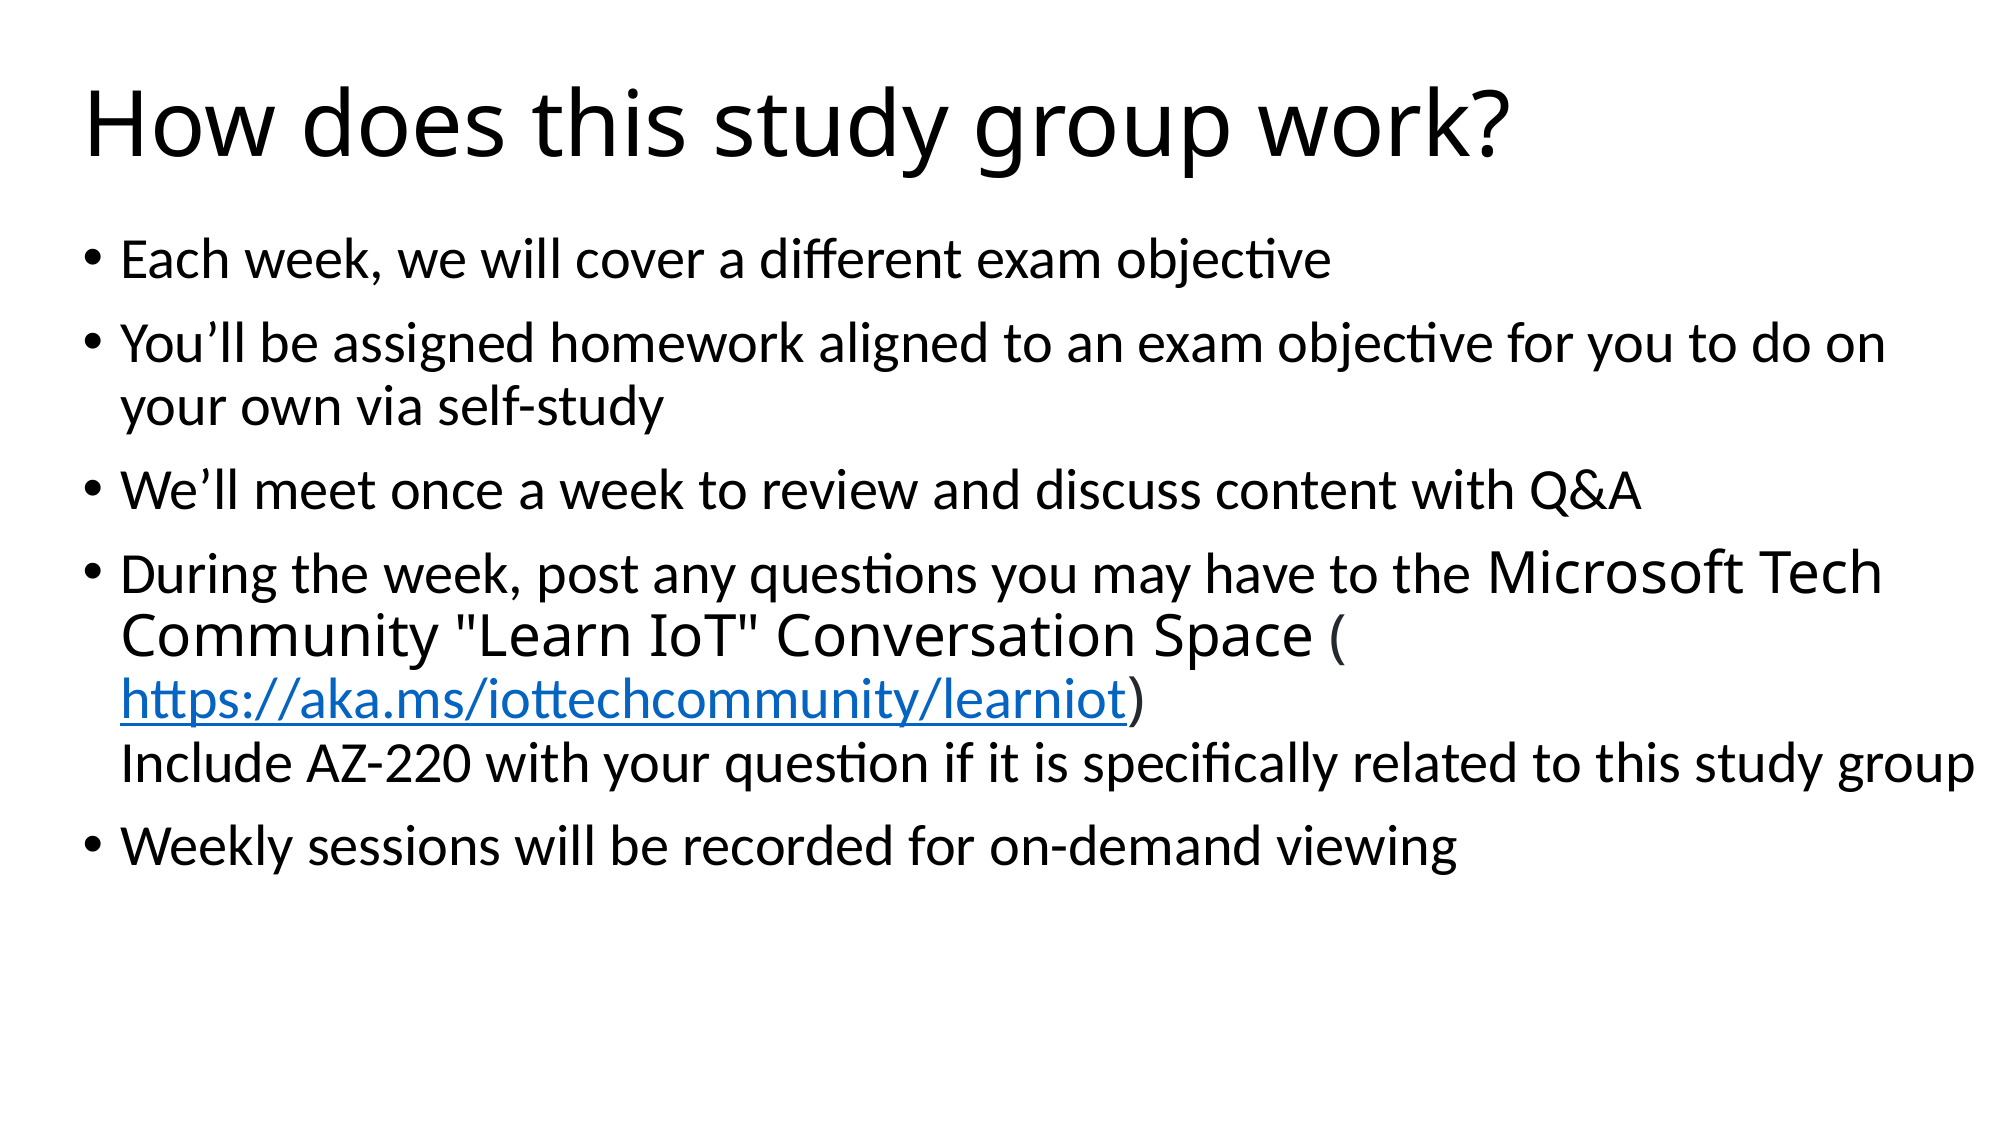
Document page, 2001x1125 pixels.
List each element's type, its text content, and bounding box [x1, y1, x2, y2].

list Each week, we will cover a different exam objective You’ll be assigned homework aligned to an exam objective for you to do on your own via self-study We’ll meet once a week to review and discuss content with Q&A During the week, post any questions you may have to the Microsoft Tech Community "Learn IoT" Conversation Space (https://aka.ms/iottechcommunity/learniot) Include AZ-220 with your question if it is specifically related to this study group Weekly sessions will be recorded for on-demand viewing [67, 220, 2000, 1014]
title How does this study group work? [67, 59, 1863, 194]
